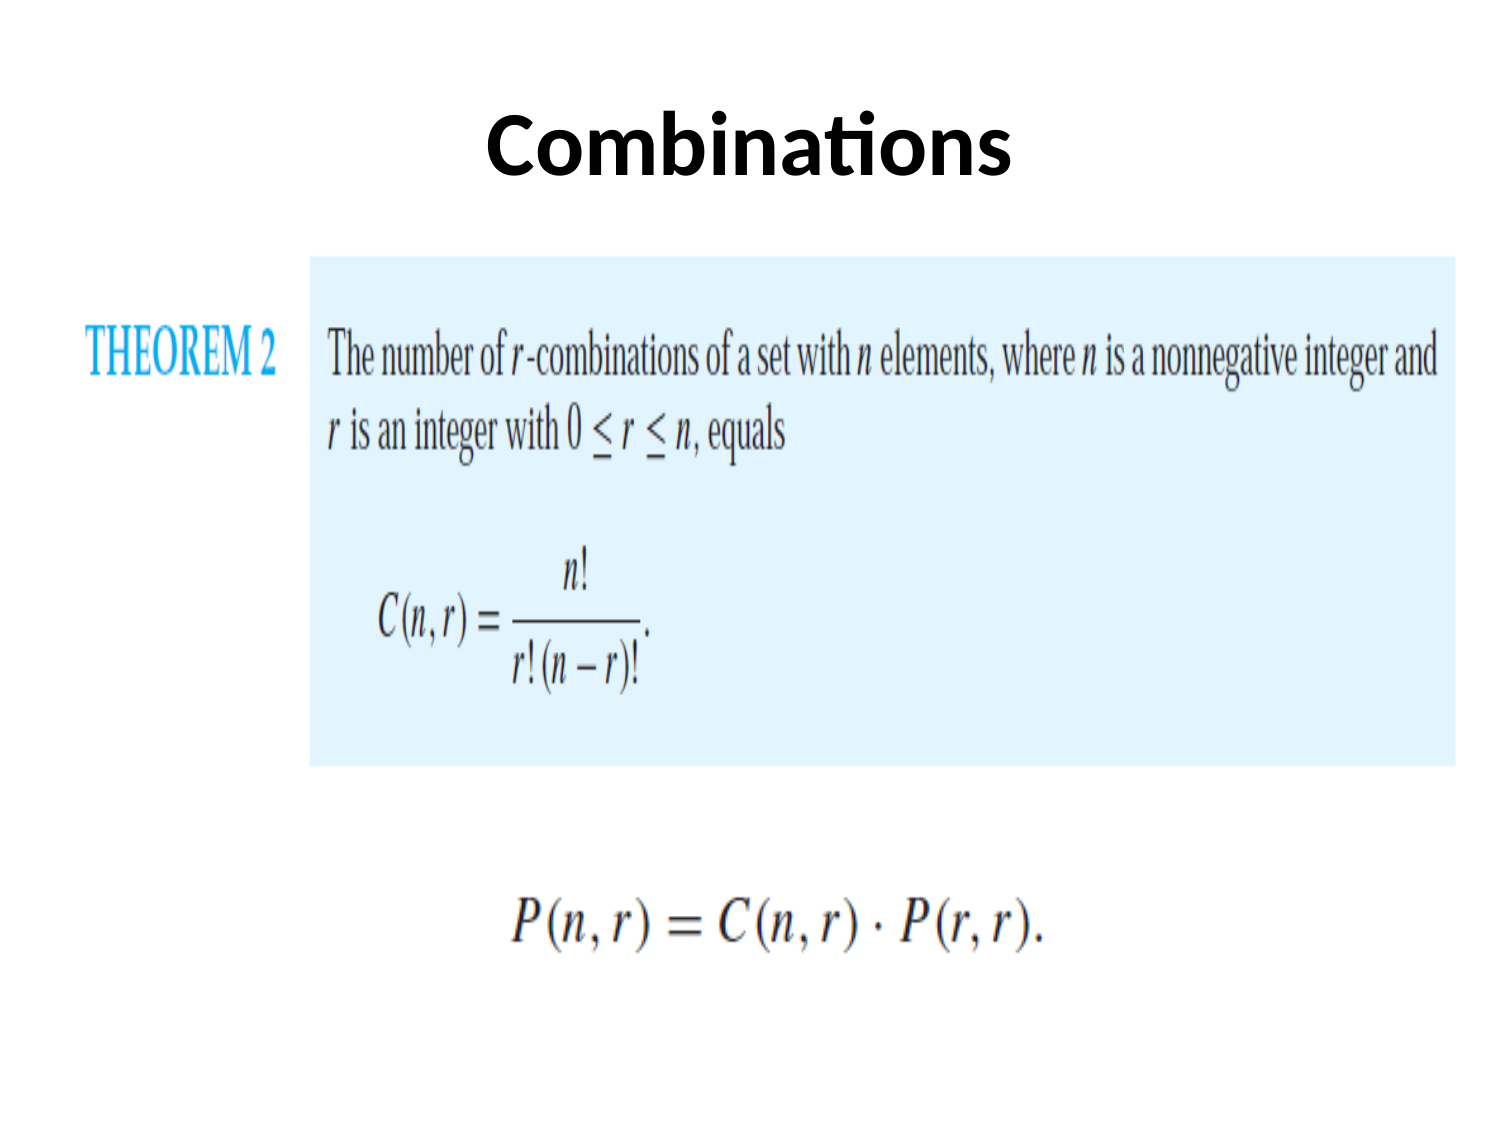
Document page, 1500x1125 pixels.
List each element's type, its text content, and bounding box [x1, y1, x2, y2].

title Combinations [75, 45, 1425, 233]
picture [474, 849, 1101, 981]
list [81, 249, 1458, 776]
